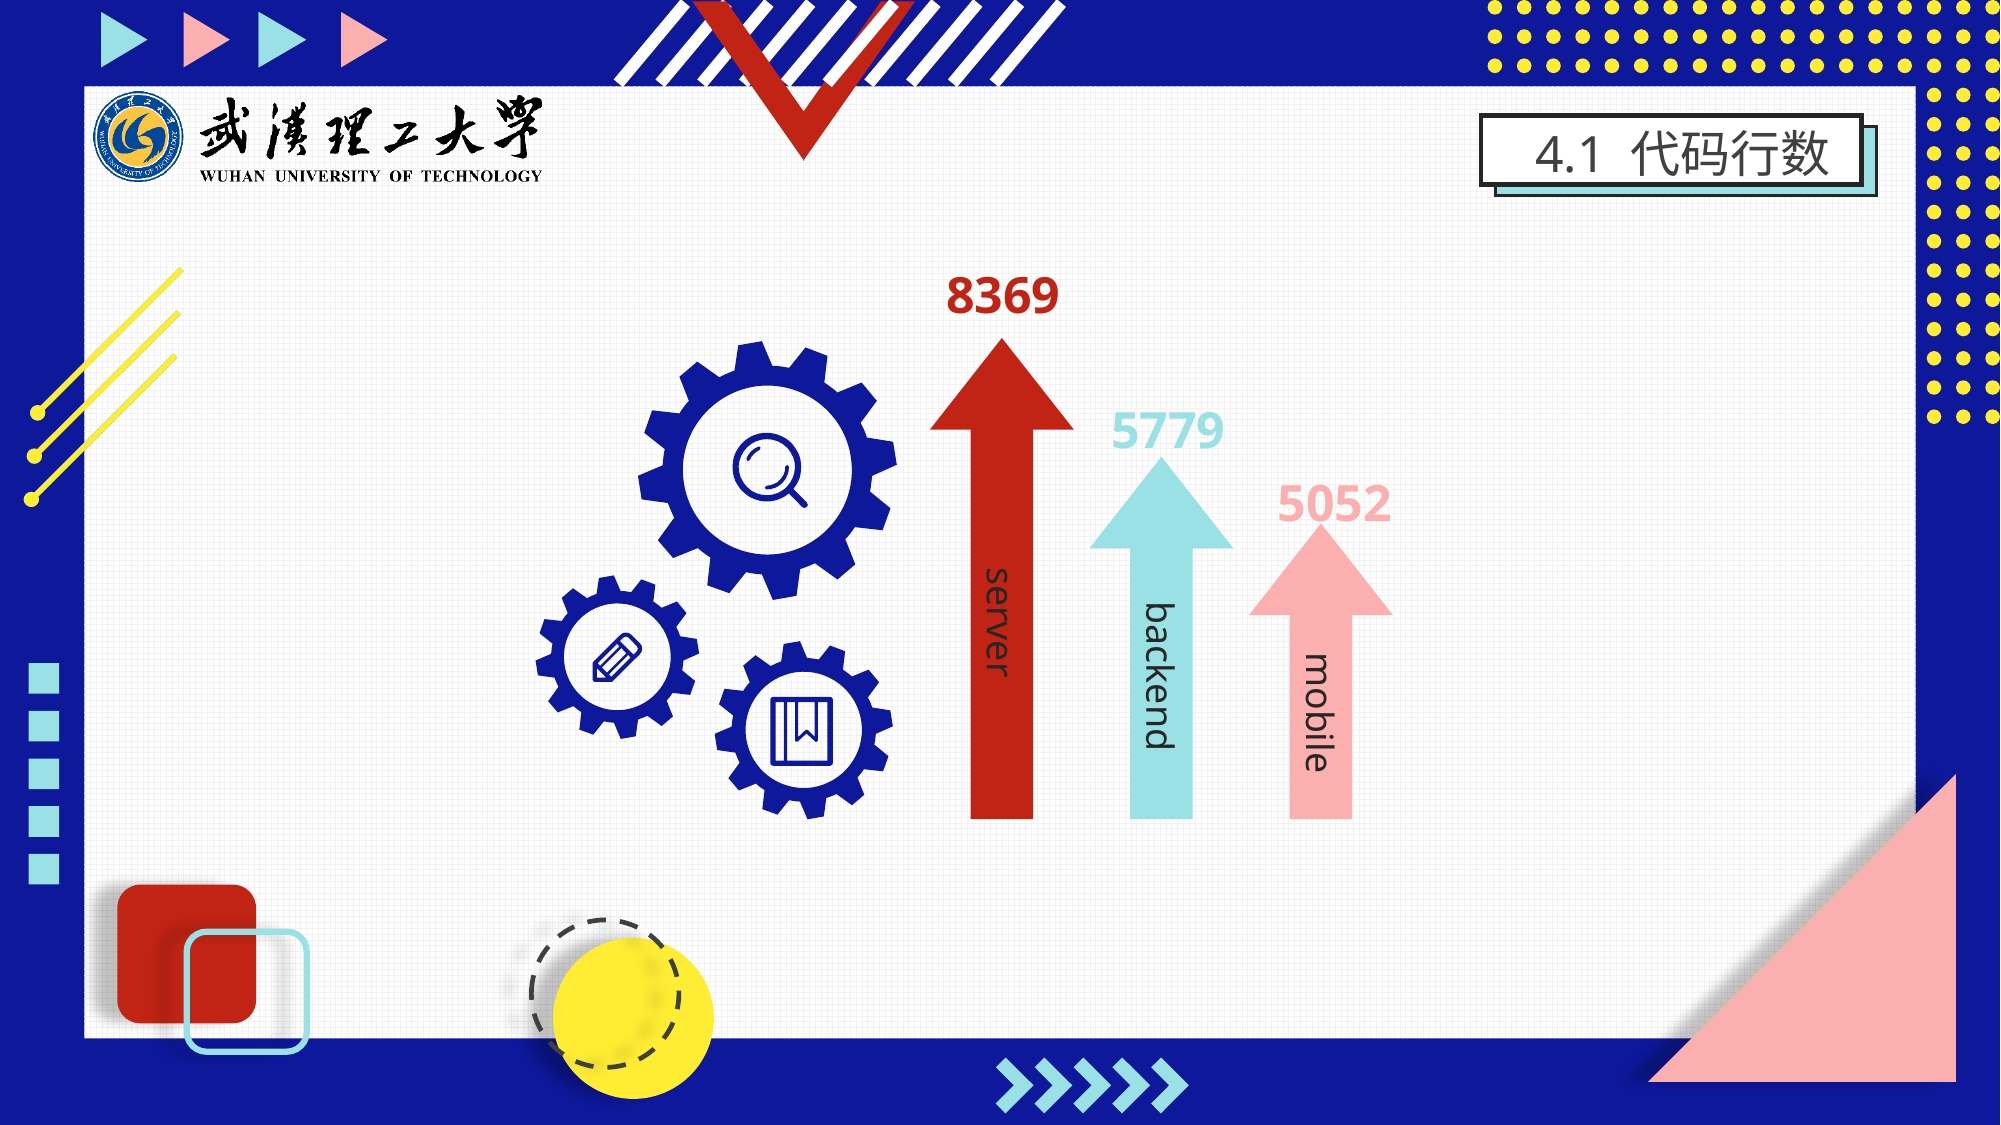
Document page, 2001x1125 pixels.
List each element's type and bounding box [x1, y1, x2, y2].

text_box [770, 696, 833, 766]
text_box [592, 632, 643, 682]
text_box [714, 641, 893, 820]
text_box [535, 575, 700, 739]
text_box [1081, 360, 1256, 820]
text_box [1481, 115, 1877, 196]
picture [93, 91, 542, 182]
text_box [916, 226, 1090, 820]
text_box [732, 432, 808, 508]
text_box [637, 341, 897, 601]
text_box [1248, 433, 1422, 820]
